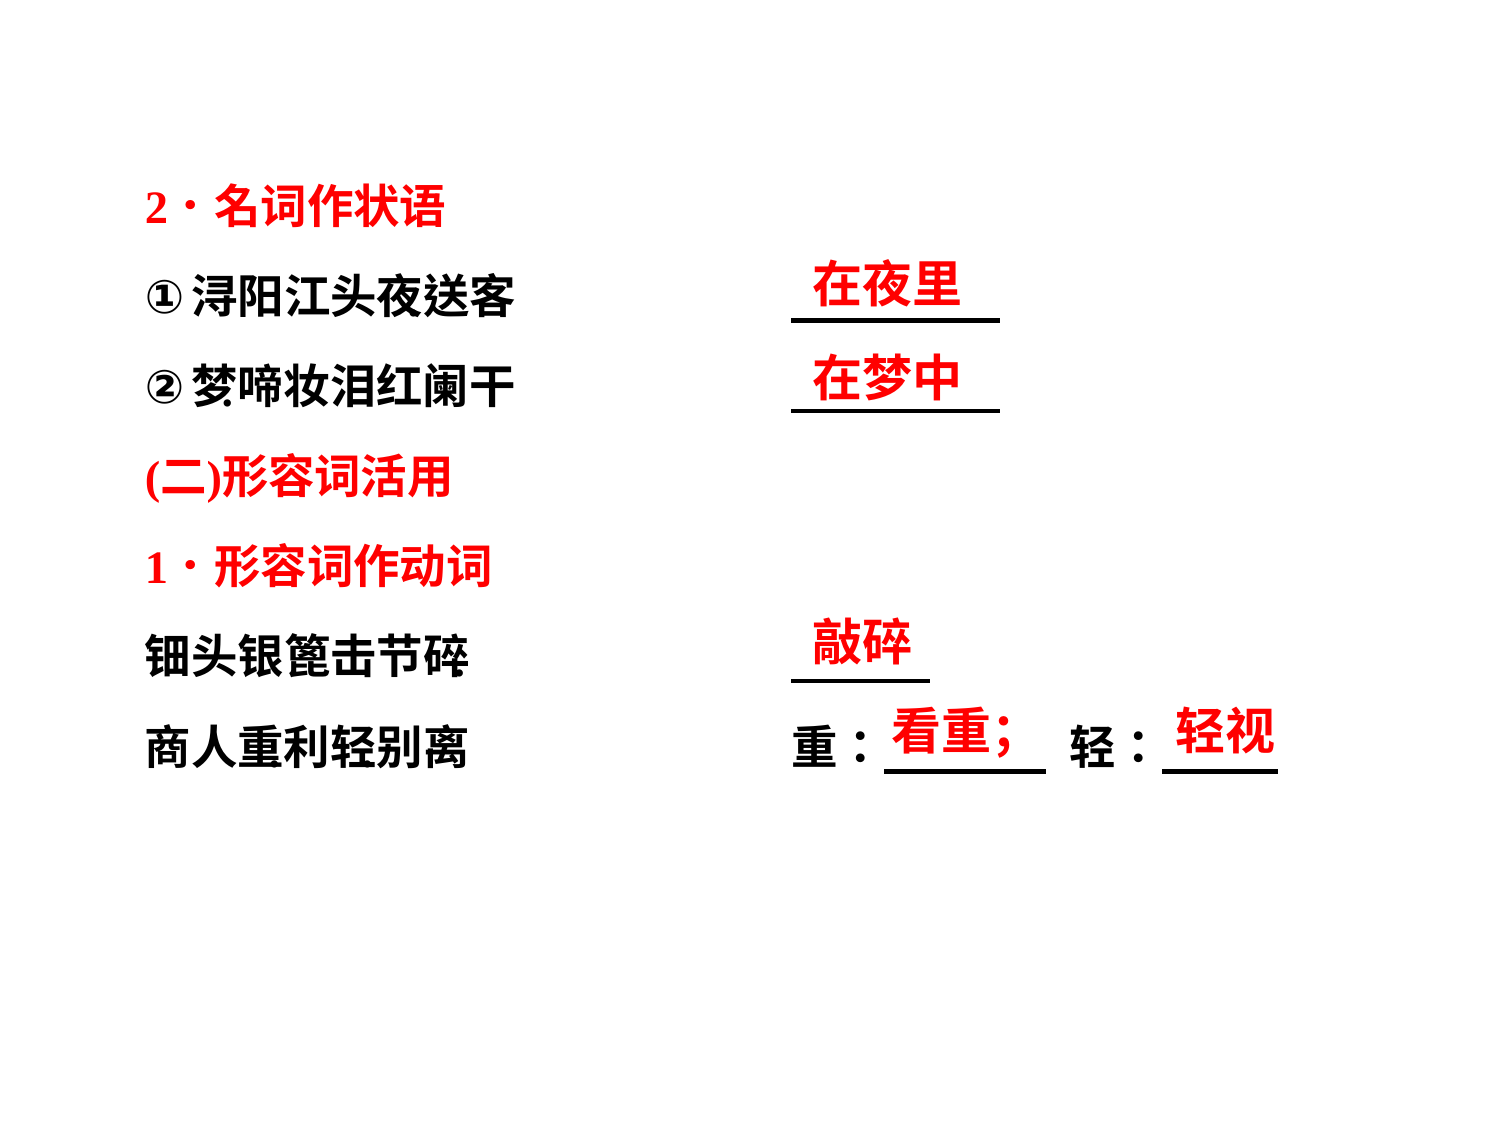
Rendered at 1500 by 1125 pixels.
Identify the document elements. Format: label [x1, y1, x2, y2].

text_box [144, 176, 1412, 925]
